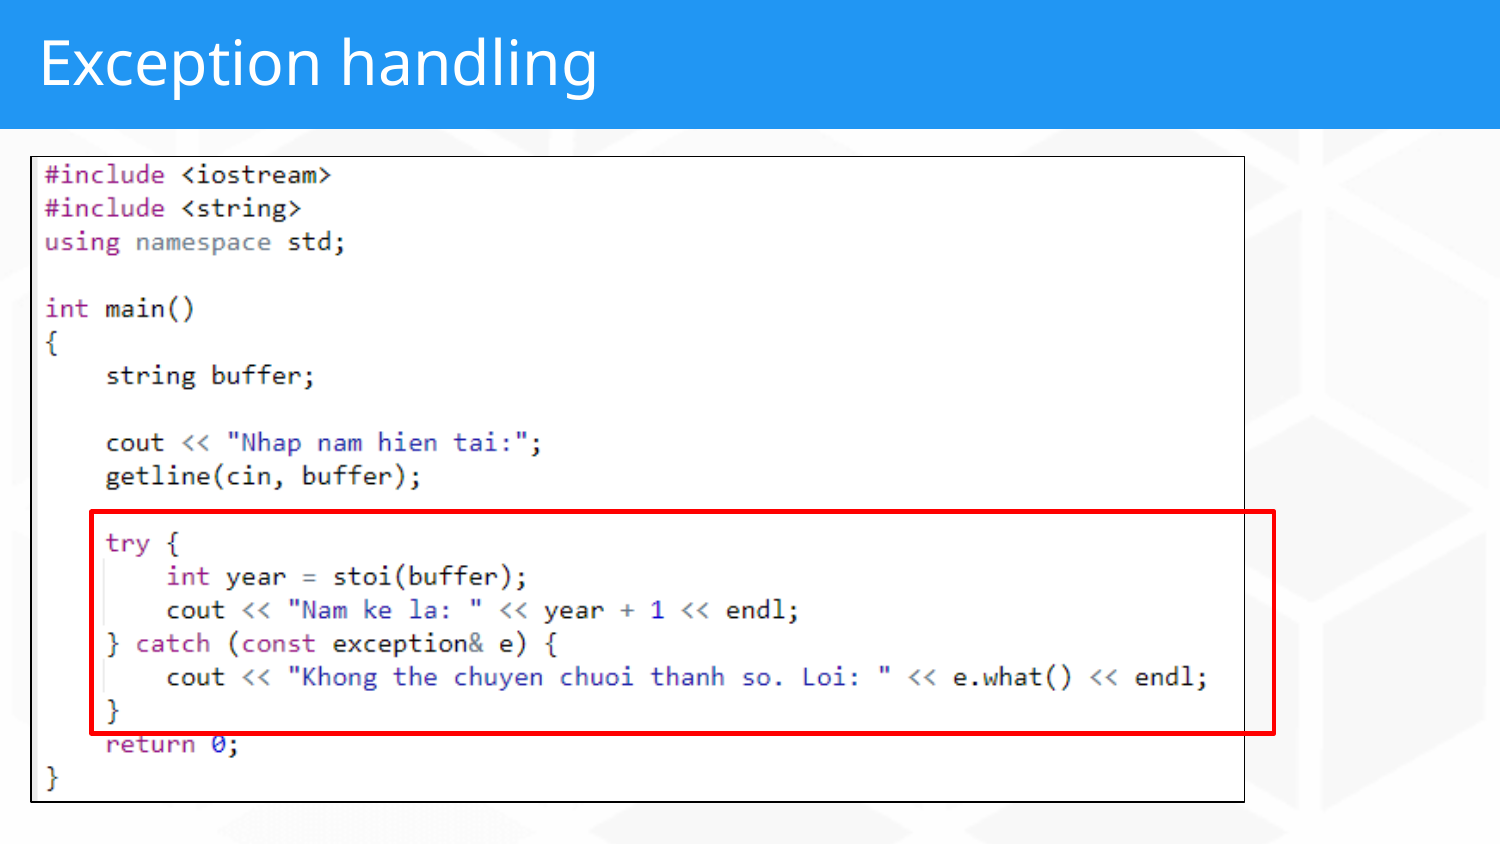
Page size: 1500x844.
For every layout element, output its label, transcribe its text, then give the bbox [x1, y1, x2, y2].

text_box [1249, 511, 1275, 734]
picture [0, 129, 1500, 844]
title Exception handling [23, 0, 1500, 122]
